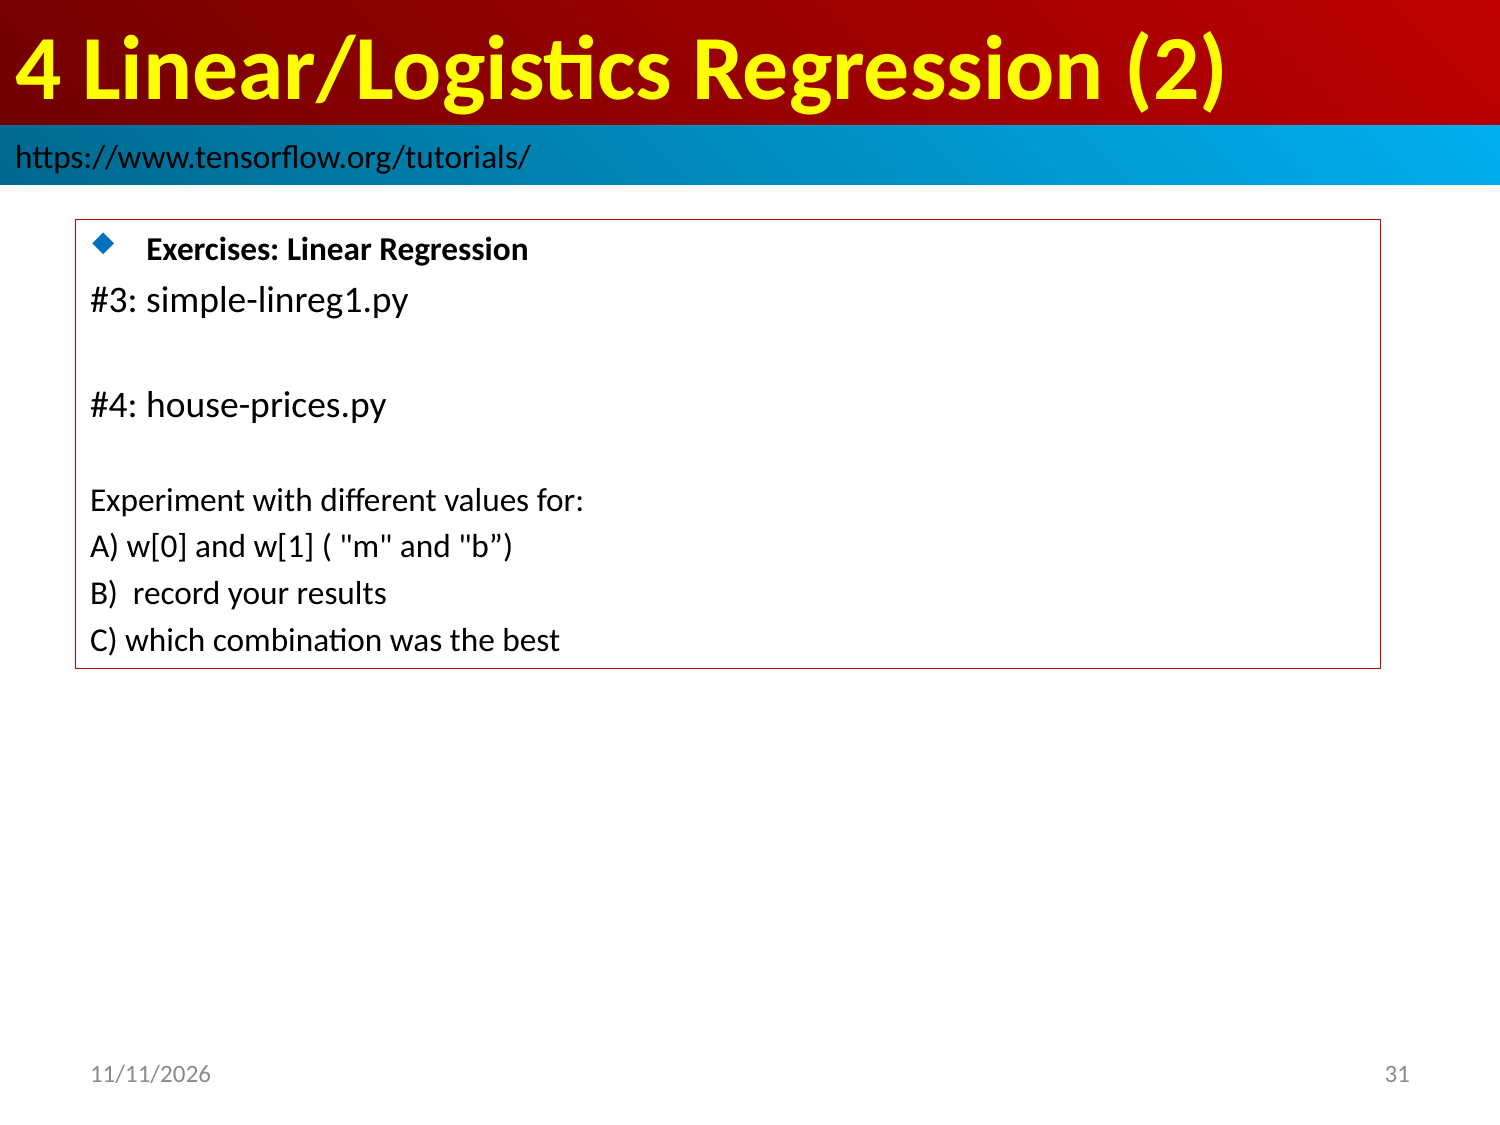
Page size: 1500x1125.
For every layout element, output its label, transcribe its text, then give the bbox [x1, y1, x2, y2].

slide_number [75, 1042, 425, 1103]
title 4 Linear/Logistics Regression (2) [0, 0, 1500, 125]
slide_number 31 [1074, 1042, 1425, 1103]
text_box https://www.tensorflow.org/tutorials/ [0, 125, 1500, 185]
subtitle Exercises: Linear Regression #3: simple-linreg1.py #4: house-prices.py Experiment with different values for: A) w[0] and w[1] ( "m" and "b”) B) record your results C) which combination was the best [75, 219, 1381, 669]
